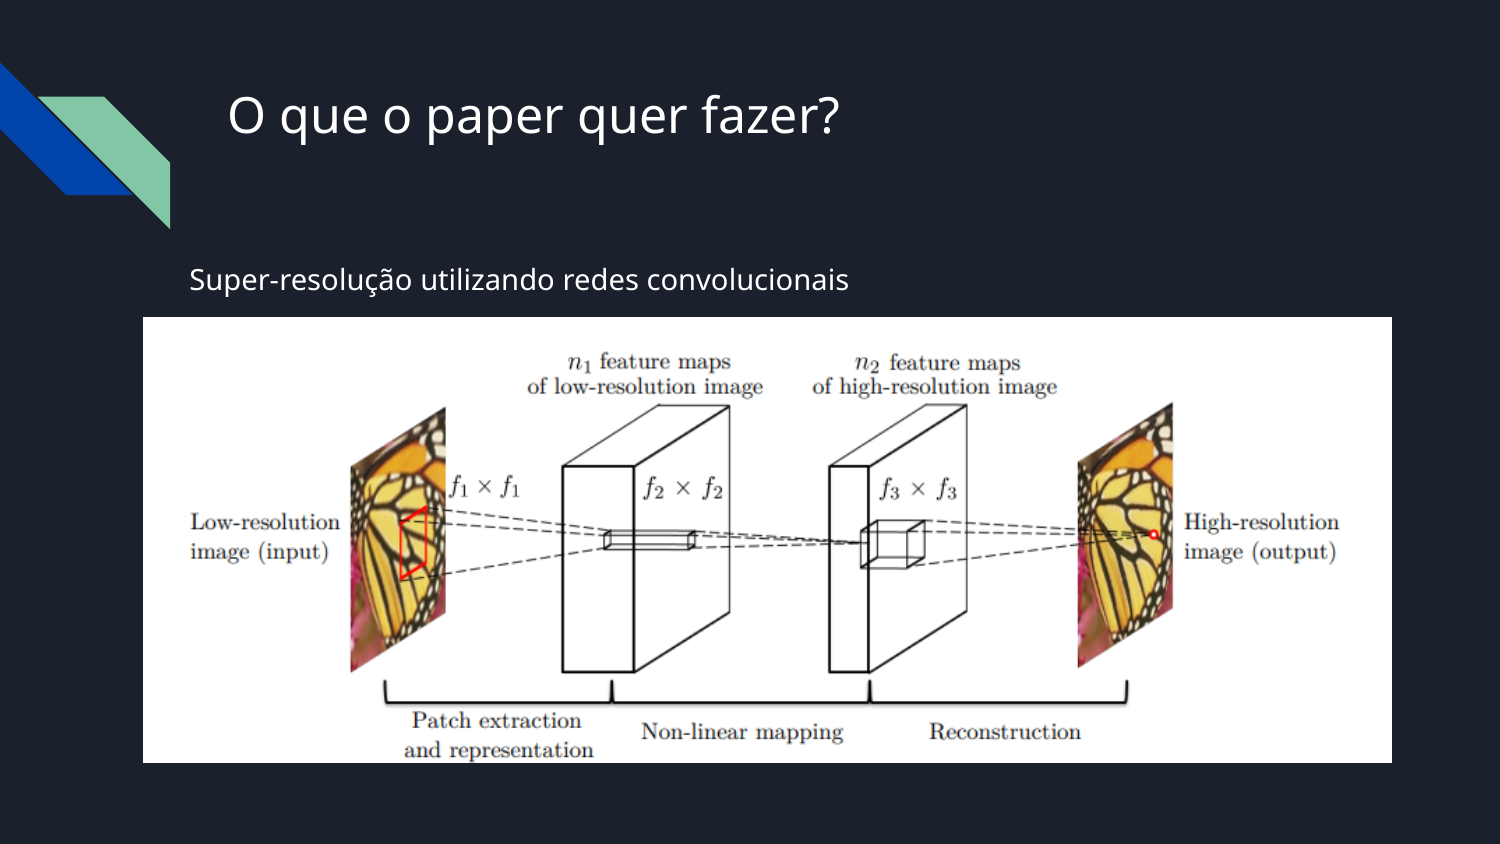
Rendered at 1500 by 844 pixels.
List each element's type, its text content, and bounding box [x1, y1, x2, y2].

picture [143, 317, 1392, 763]
text_box Super-resolução utilizando redes convolucionais [174, 246, 1361, 312]
title O que o paper quer fazer? [212, 64, 1368, 215]
